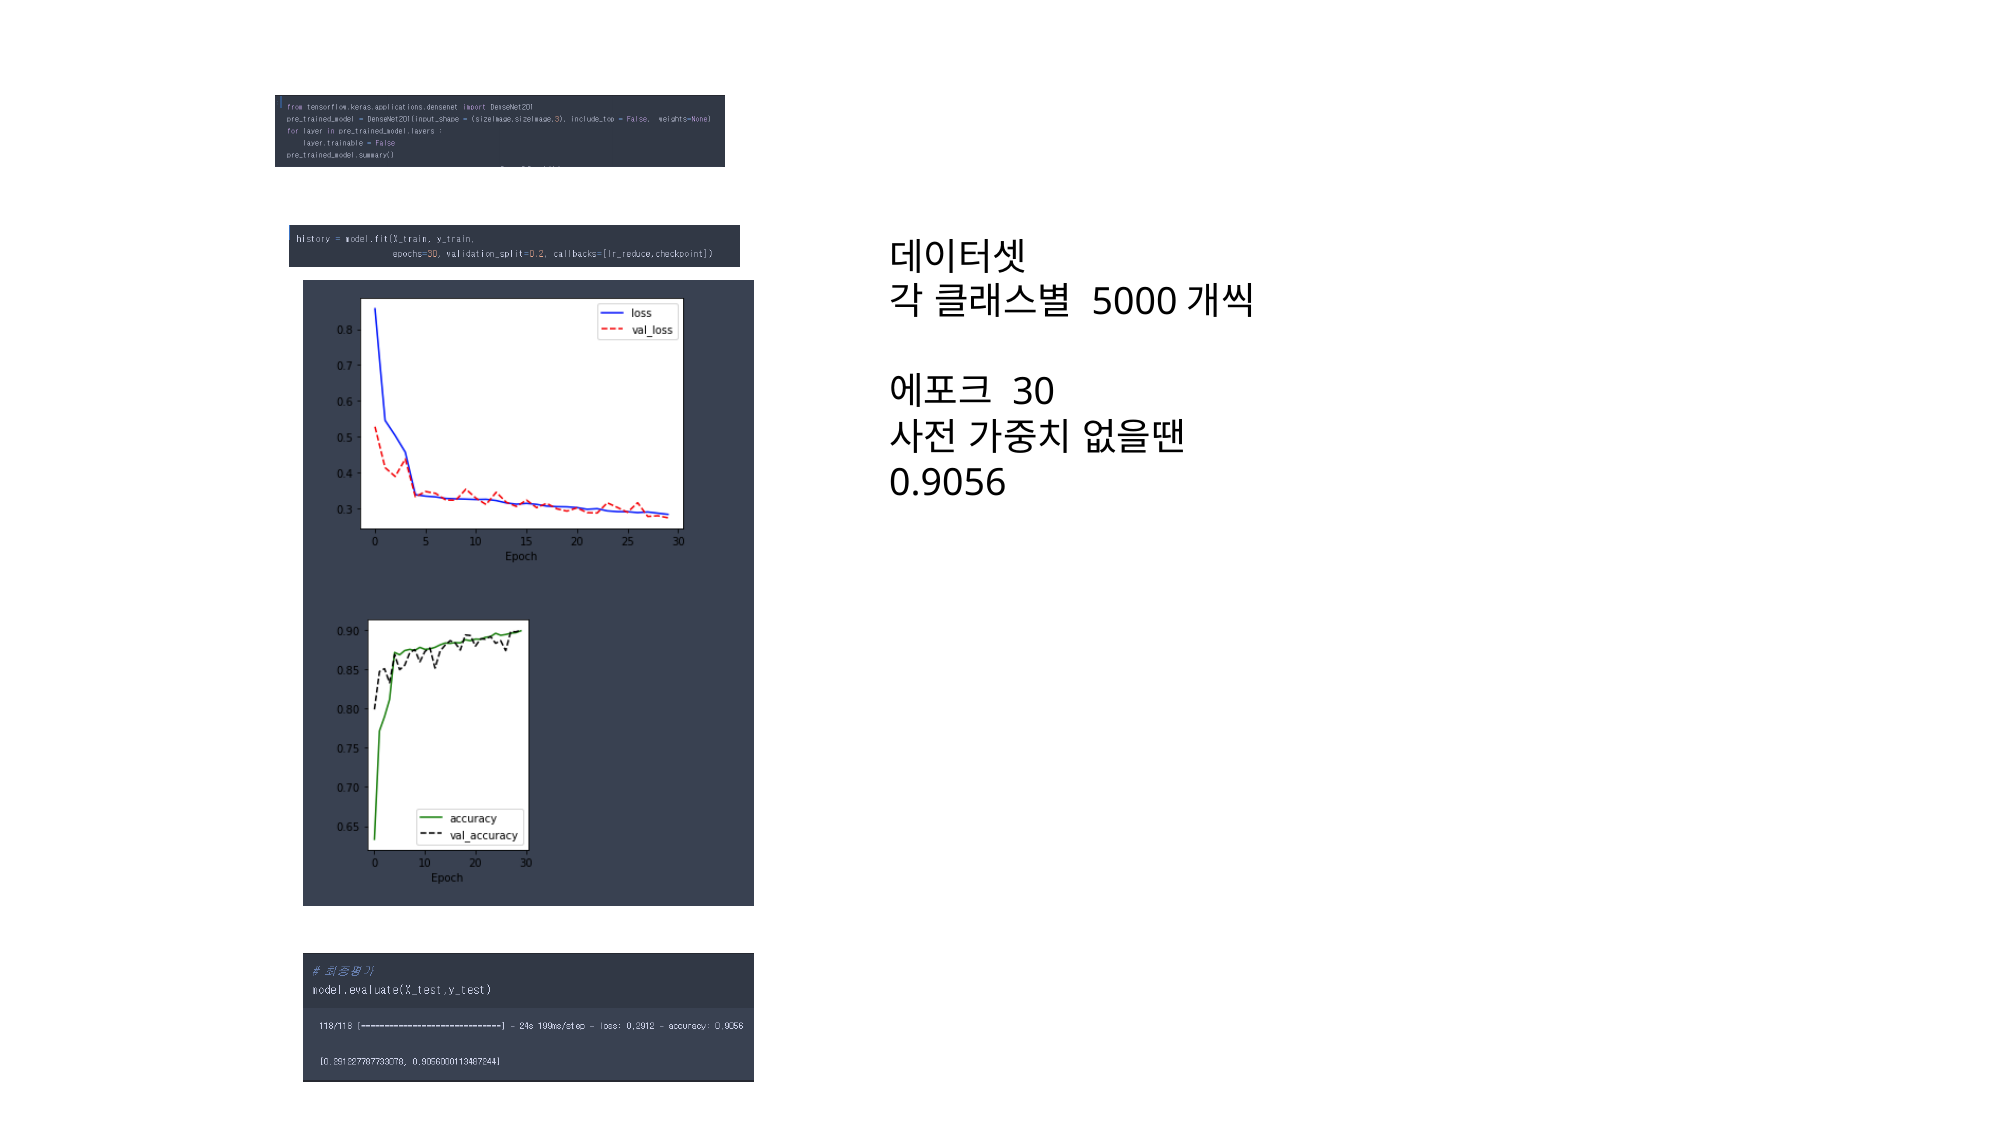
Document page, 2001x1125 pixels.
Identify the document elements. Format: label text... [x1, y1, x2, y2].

picture [303, 953, 754, 1082]
picture [303, 280, 754, 906]
text_box 데이터셋 각 클래스별 5000개씩 에포크 30 사전 가중치 없을땐 0.9056 [874, 224, 1539, 510]
picture [289, 225, 740, 267]
picture [274, 95, 725, 167]
